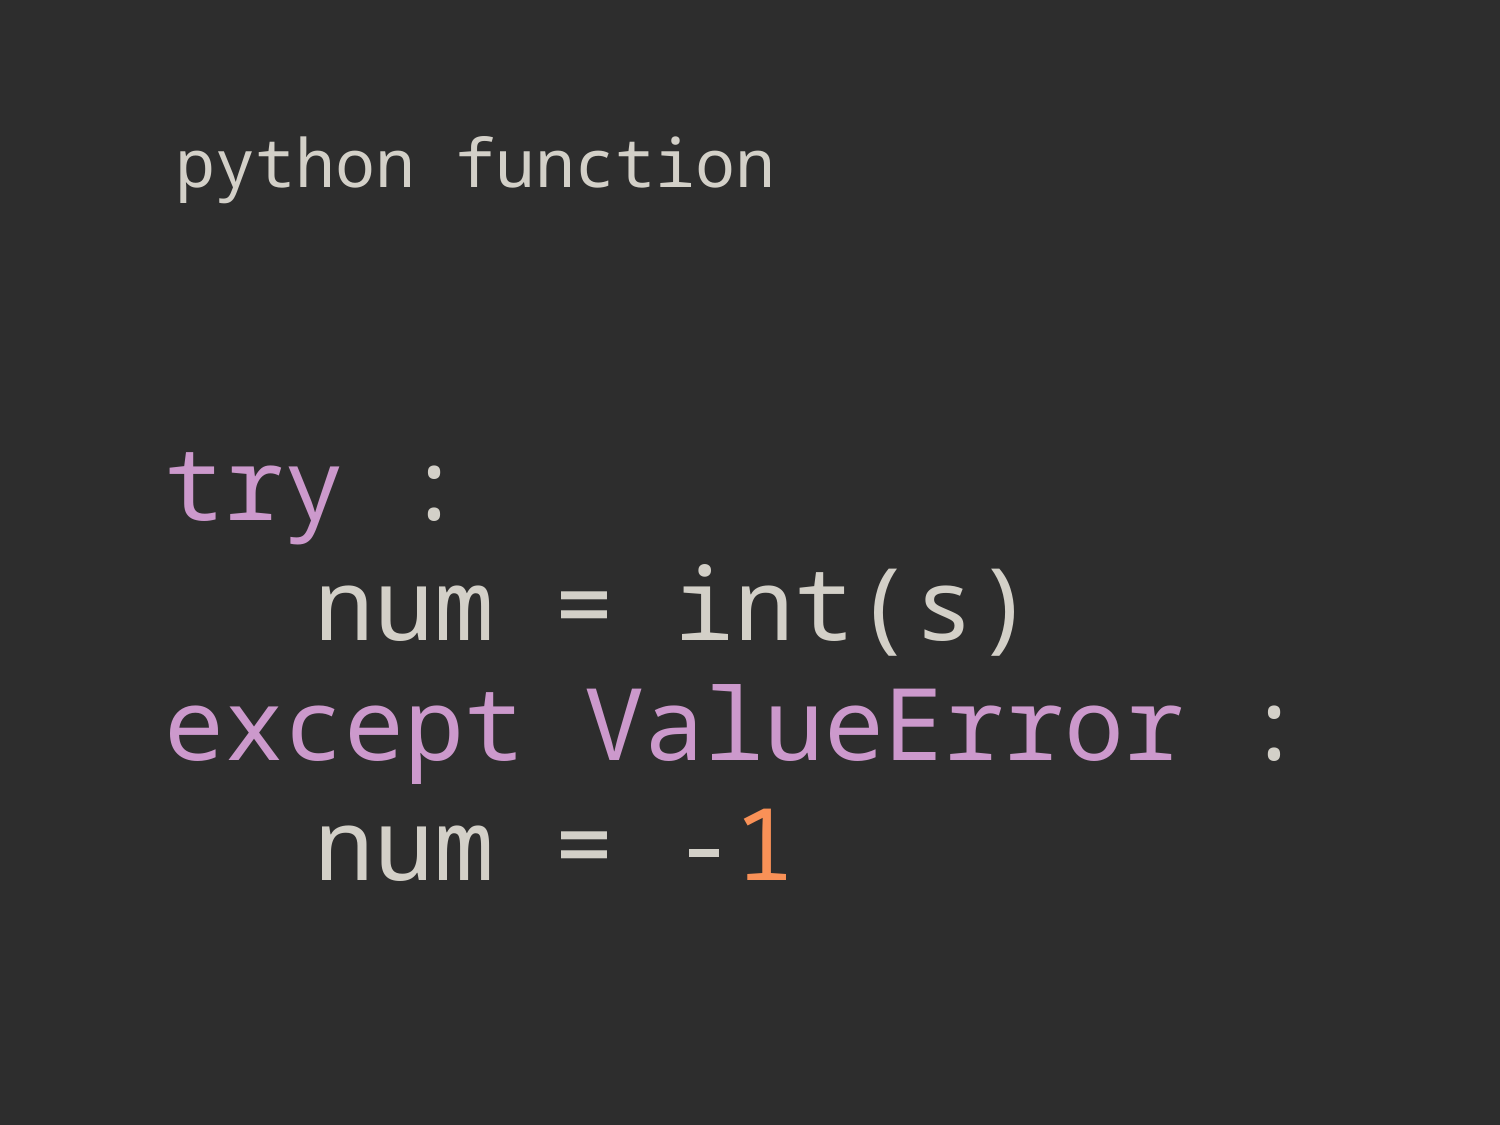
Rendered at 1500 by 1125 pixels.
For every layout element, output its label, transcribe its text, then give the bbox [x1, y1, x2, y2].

text_box python function [161, 113, 1339, 209]
text_box try : num = int(s) except ValueError : num = -1 [0, 413, 1500, 908]
